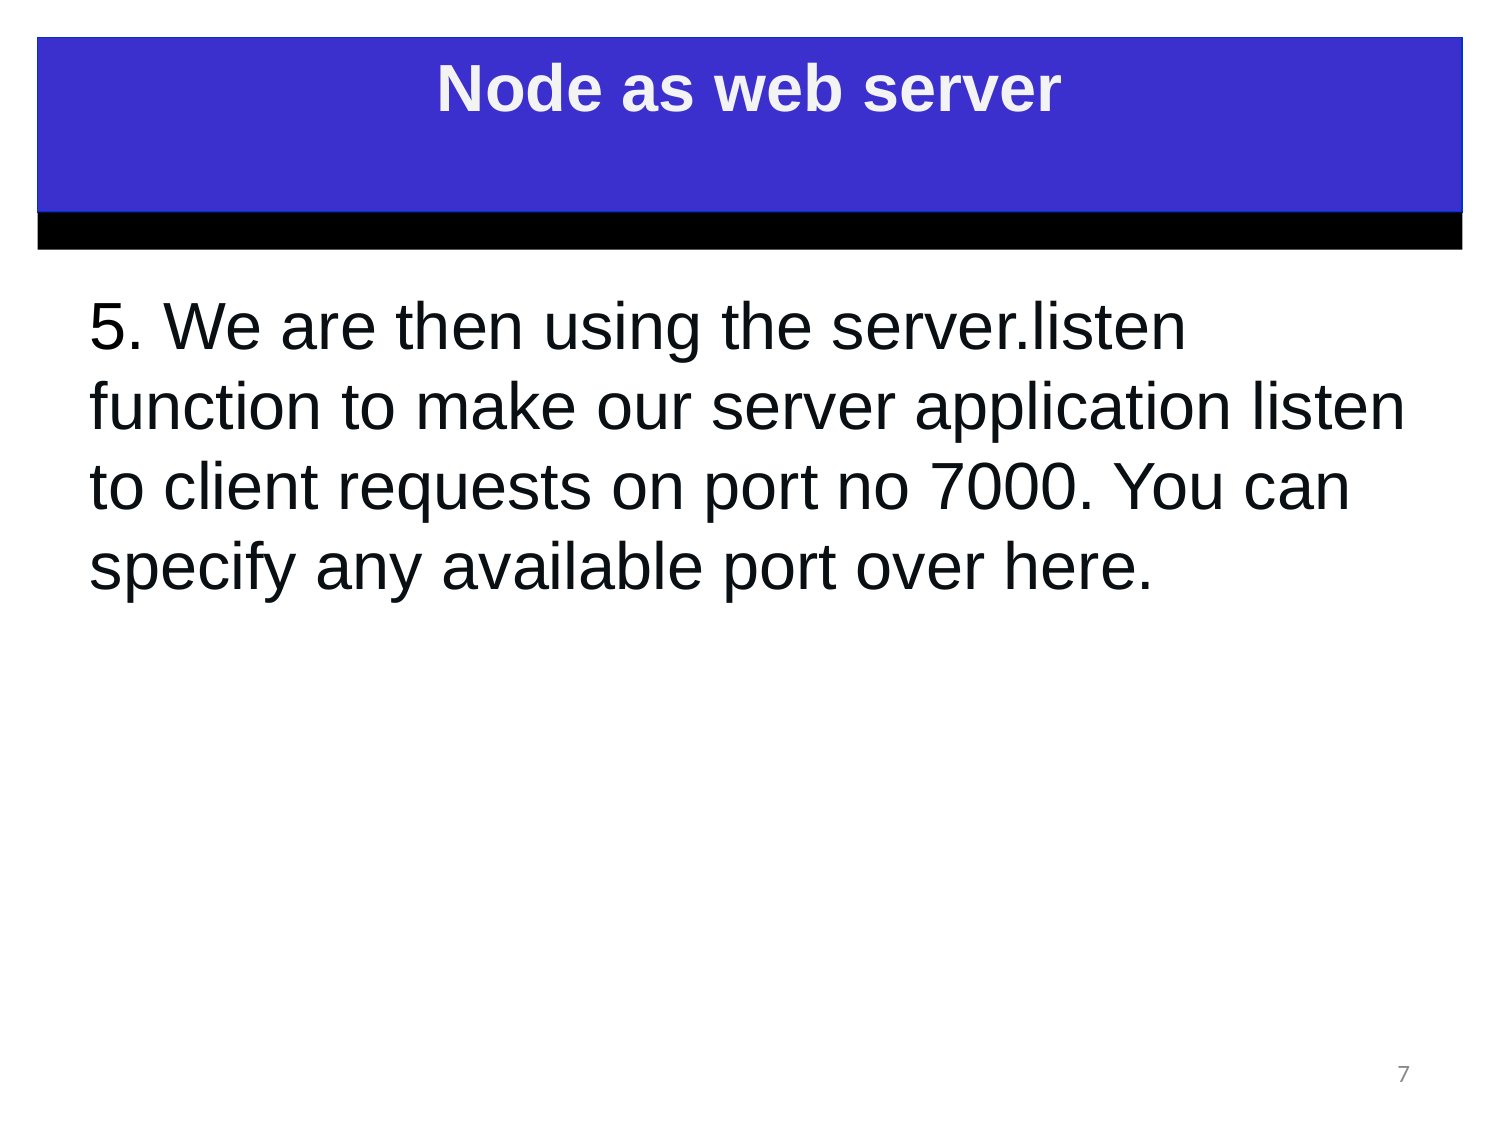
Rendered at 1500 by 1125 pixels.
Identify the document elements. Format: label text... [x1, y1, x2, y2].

text_box 5. We are then using the server.listen function to make our server application listen to client requests on port no 7000. You can specify any available port over here. [75, 275, 1425, 1088]
text_box 7 [1074, 1042, 1425, 1103]
text_box Node as web server [50, 37, 1450, 213]
